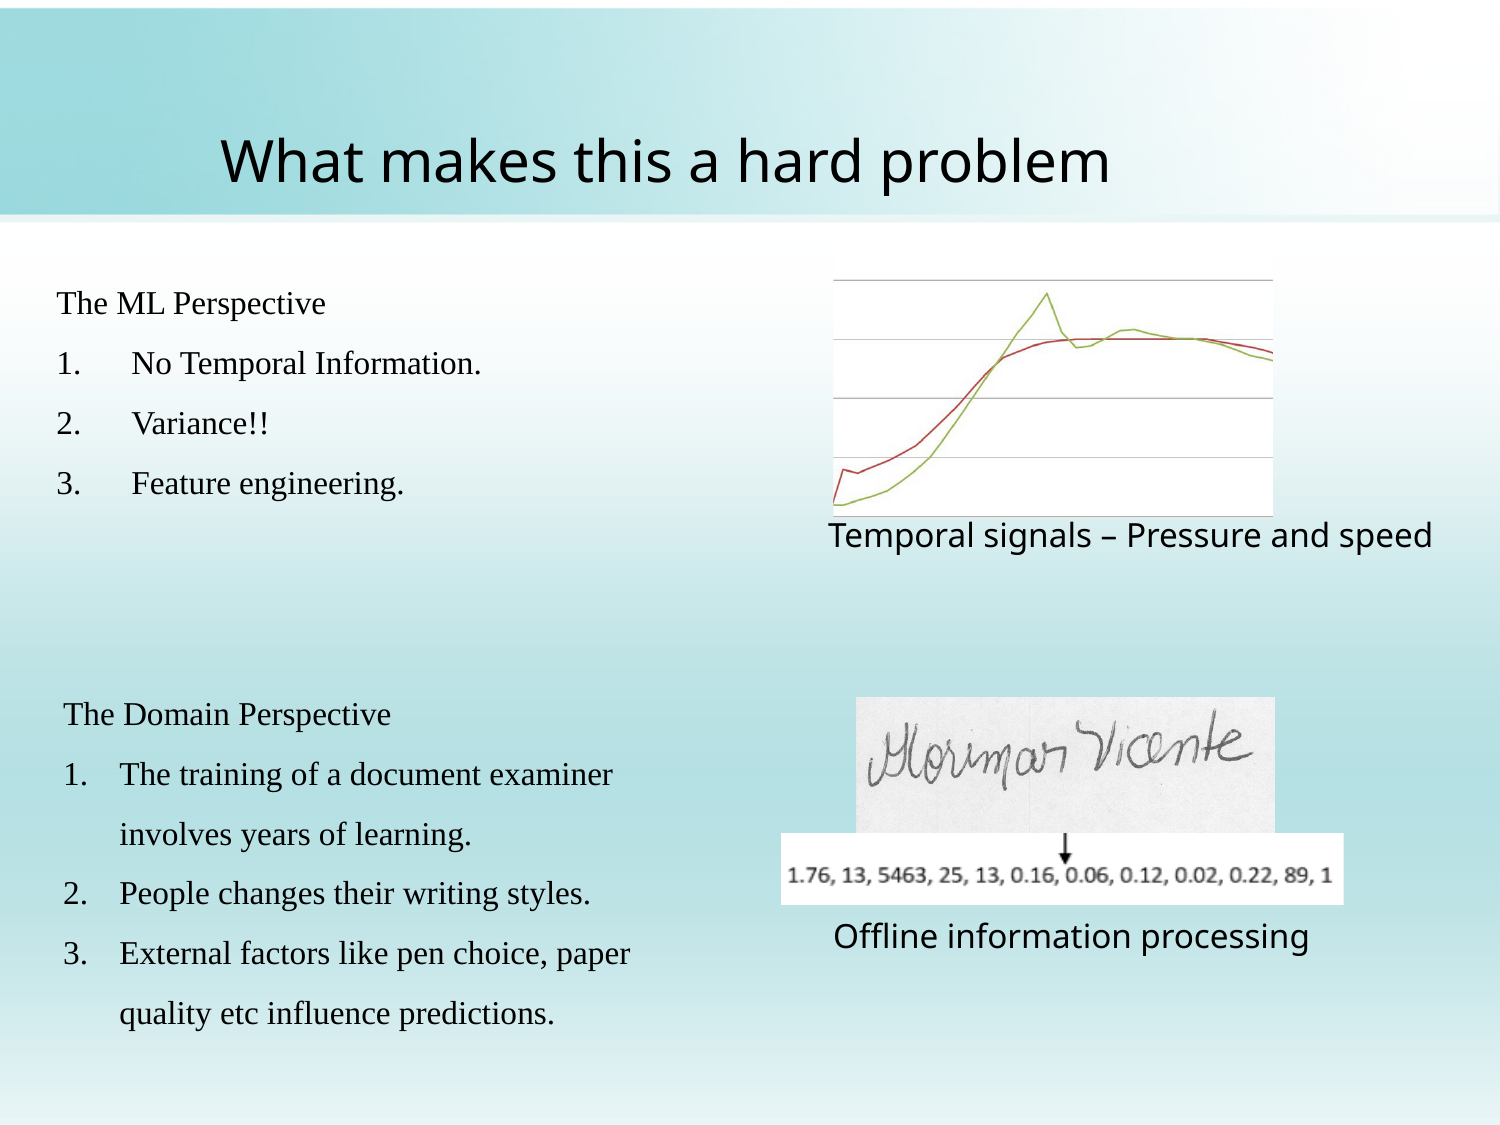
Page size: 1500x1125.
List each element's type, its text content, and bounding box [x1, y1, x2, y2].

text_box The ML Perspective No Temporal Information. Variance!! Feature engineering. [41, 254, 682, 509]
title What makes this a hard problem [204, 35, 1328, 202]
text_box The Domain Perspective The training of a document examiner involves years of learning. People changes their writing styles. External factors like pen choice, paper quality etc influence predictions. [48, 664, 707, 1039]
text_box Temporal signals – Pressure and speed [762, 506, 1500, 562]
picture [0, 0, 1500, 1125]
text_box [780, 697, 1363, 965]
